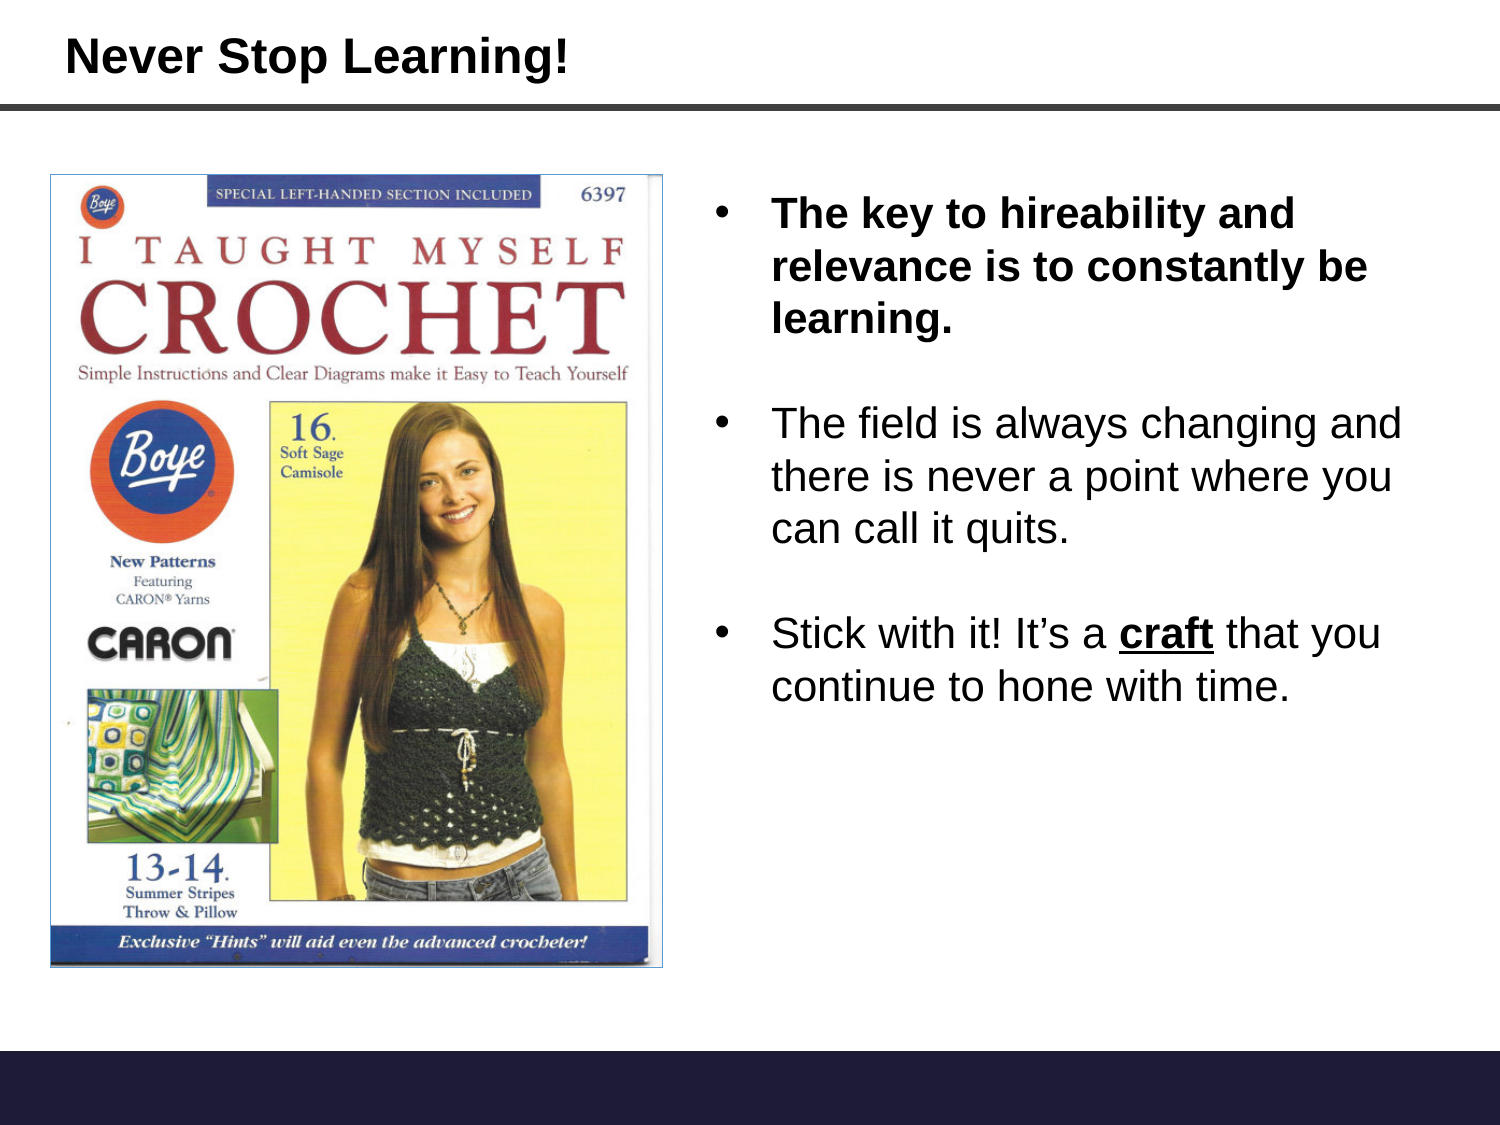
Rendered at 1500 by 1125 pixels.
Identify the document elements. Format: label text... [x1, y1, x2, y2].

text_box The key to hireability and relevance is to constantly be learning. The field is always changing and there is never a point where you can call it quits. Stick with it! It’s a craft that you continue to hone with time. [699, 177, 1463, 718]
text_box Never Stop Learning! [49, 16, 1163, 91]
picture [49, 174, 663, 969]
